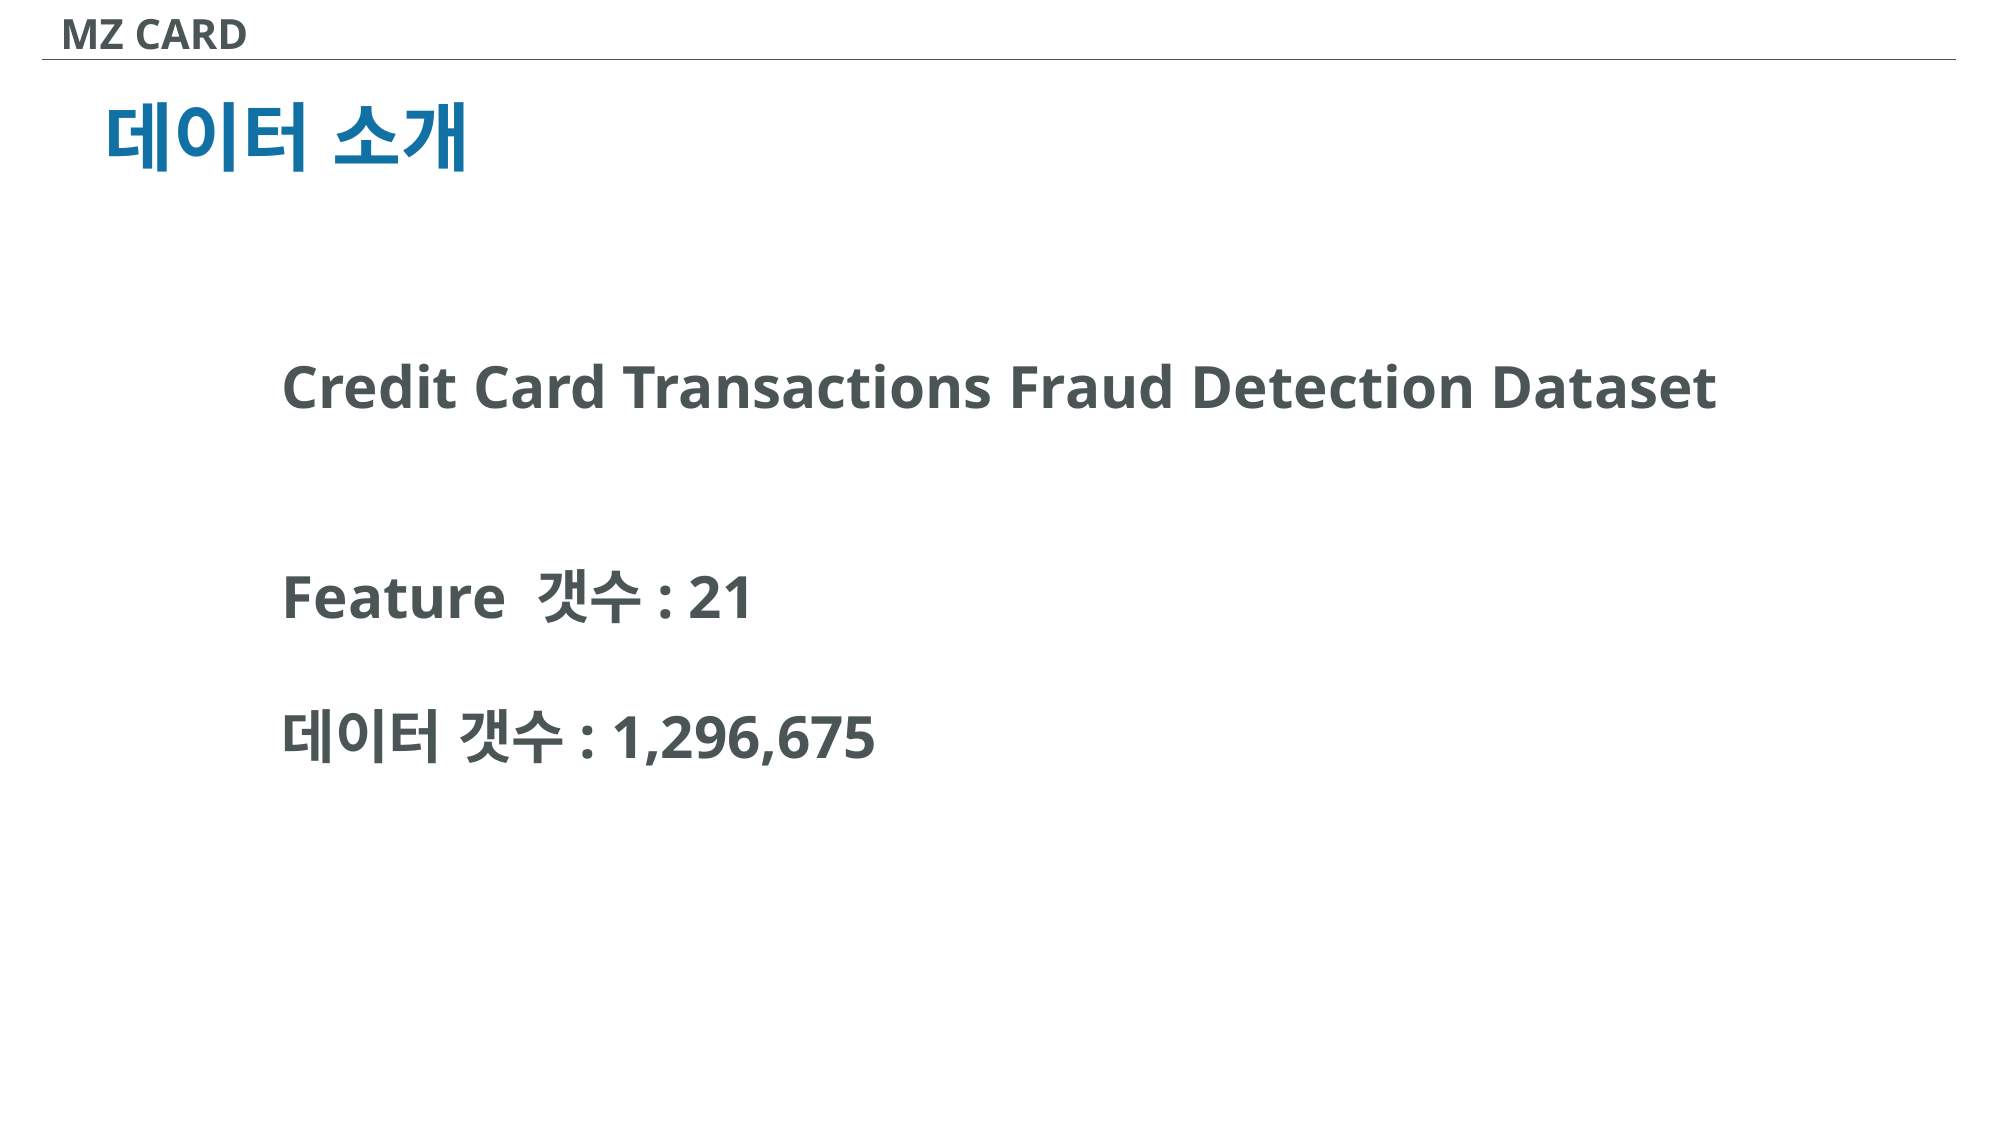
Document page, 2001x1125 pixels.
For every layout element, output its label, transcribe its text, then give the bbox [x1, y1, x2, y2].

text_box 데이터 소개 [89, 83, 486, 188]
text_box Credit Card Transactions Fraud Detection Dataset Feature 갯수: 21 데이터 갯수: 1,296,675 [266, 342, 1733, 778]
text_box MZ CARD [45, 60, 264, 65]
text_box MZ CARD [45, 0, 264, 59]
